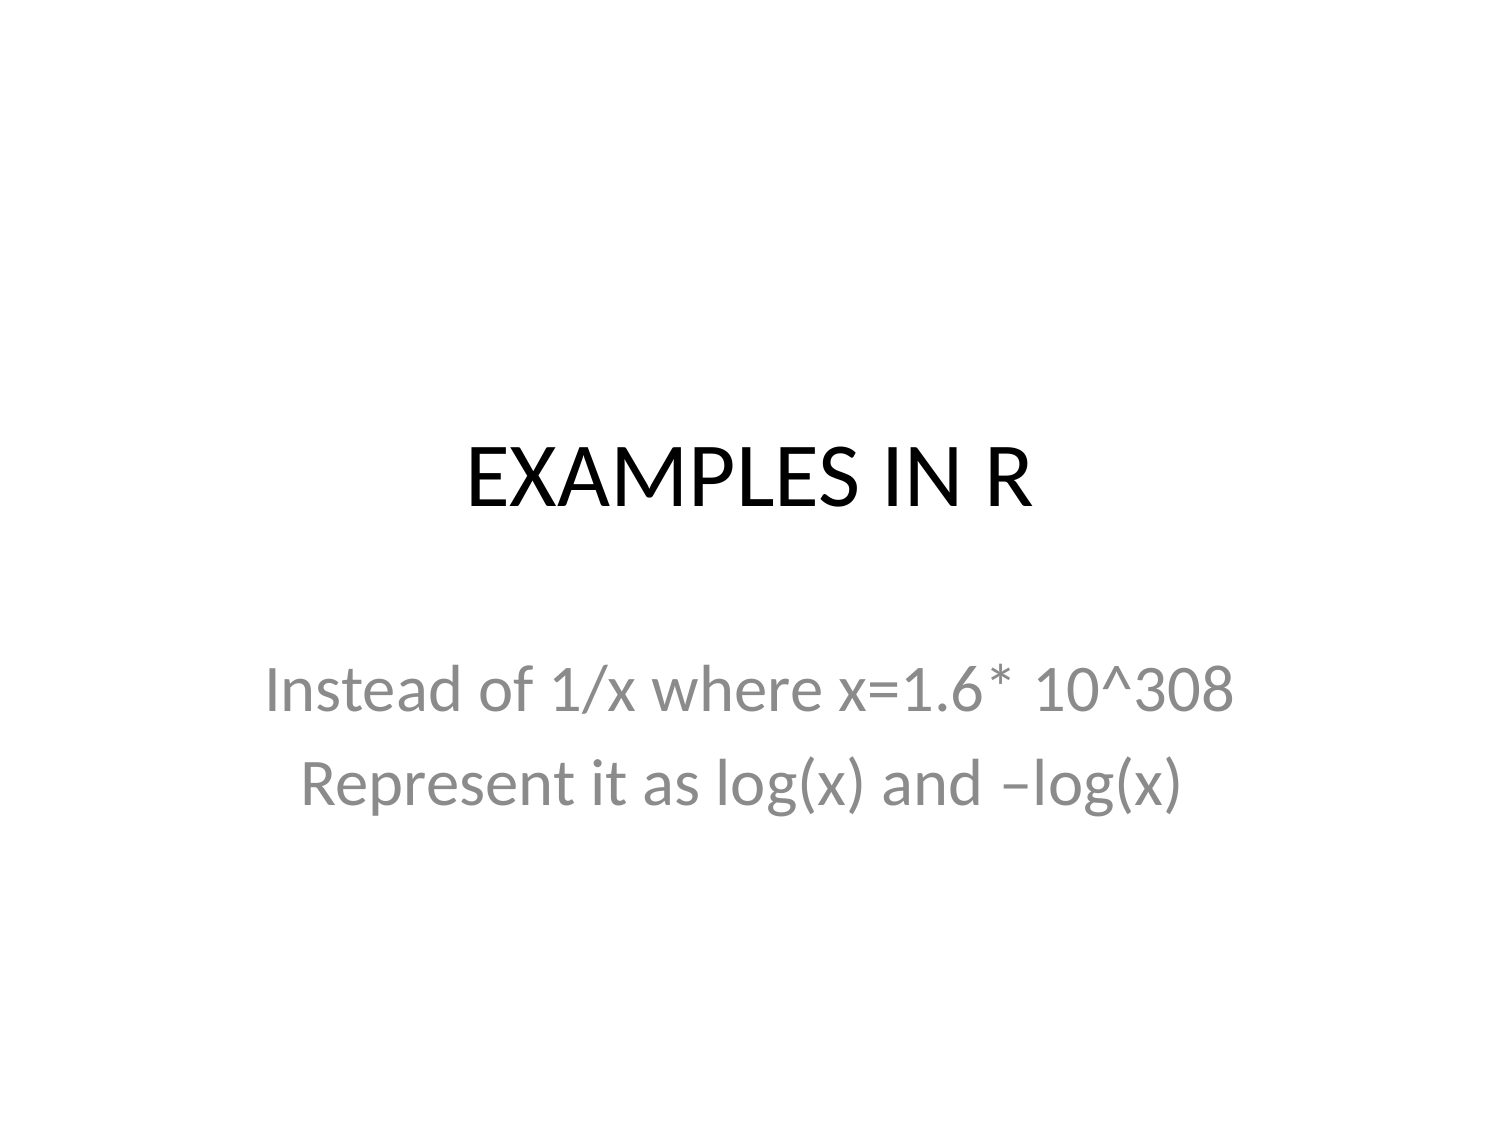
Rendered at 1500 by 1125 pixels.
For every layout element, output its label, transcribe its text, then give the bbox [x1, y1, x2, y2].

subtitle Instead of 1/x where x=1.6* 10^308 Represent it as log(x) and –log(x) [225, 637, 1275, 925]
title EXAMPLES IN R [112, 349, 1388, 591]
